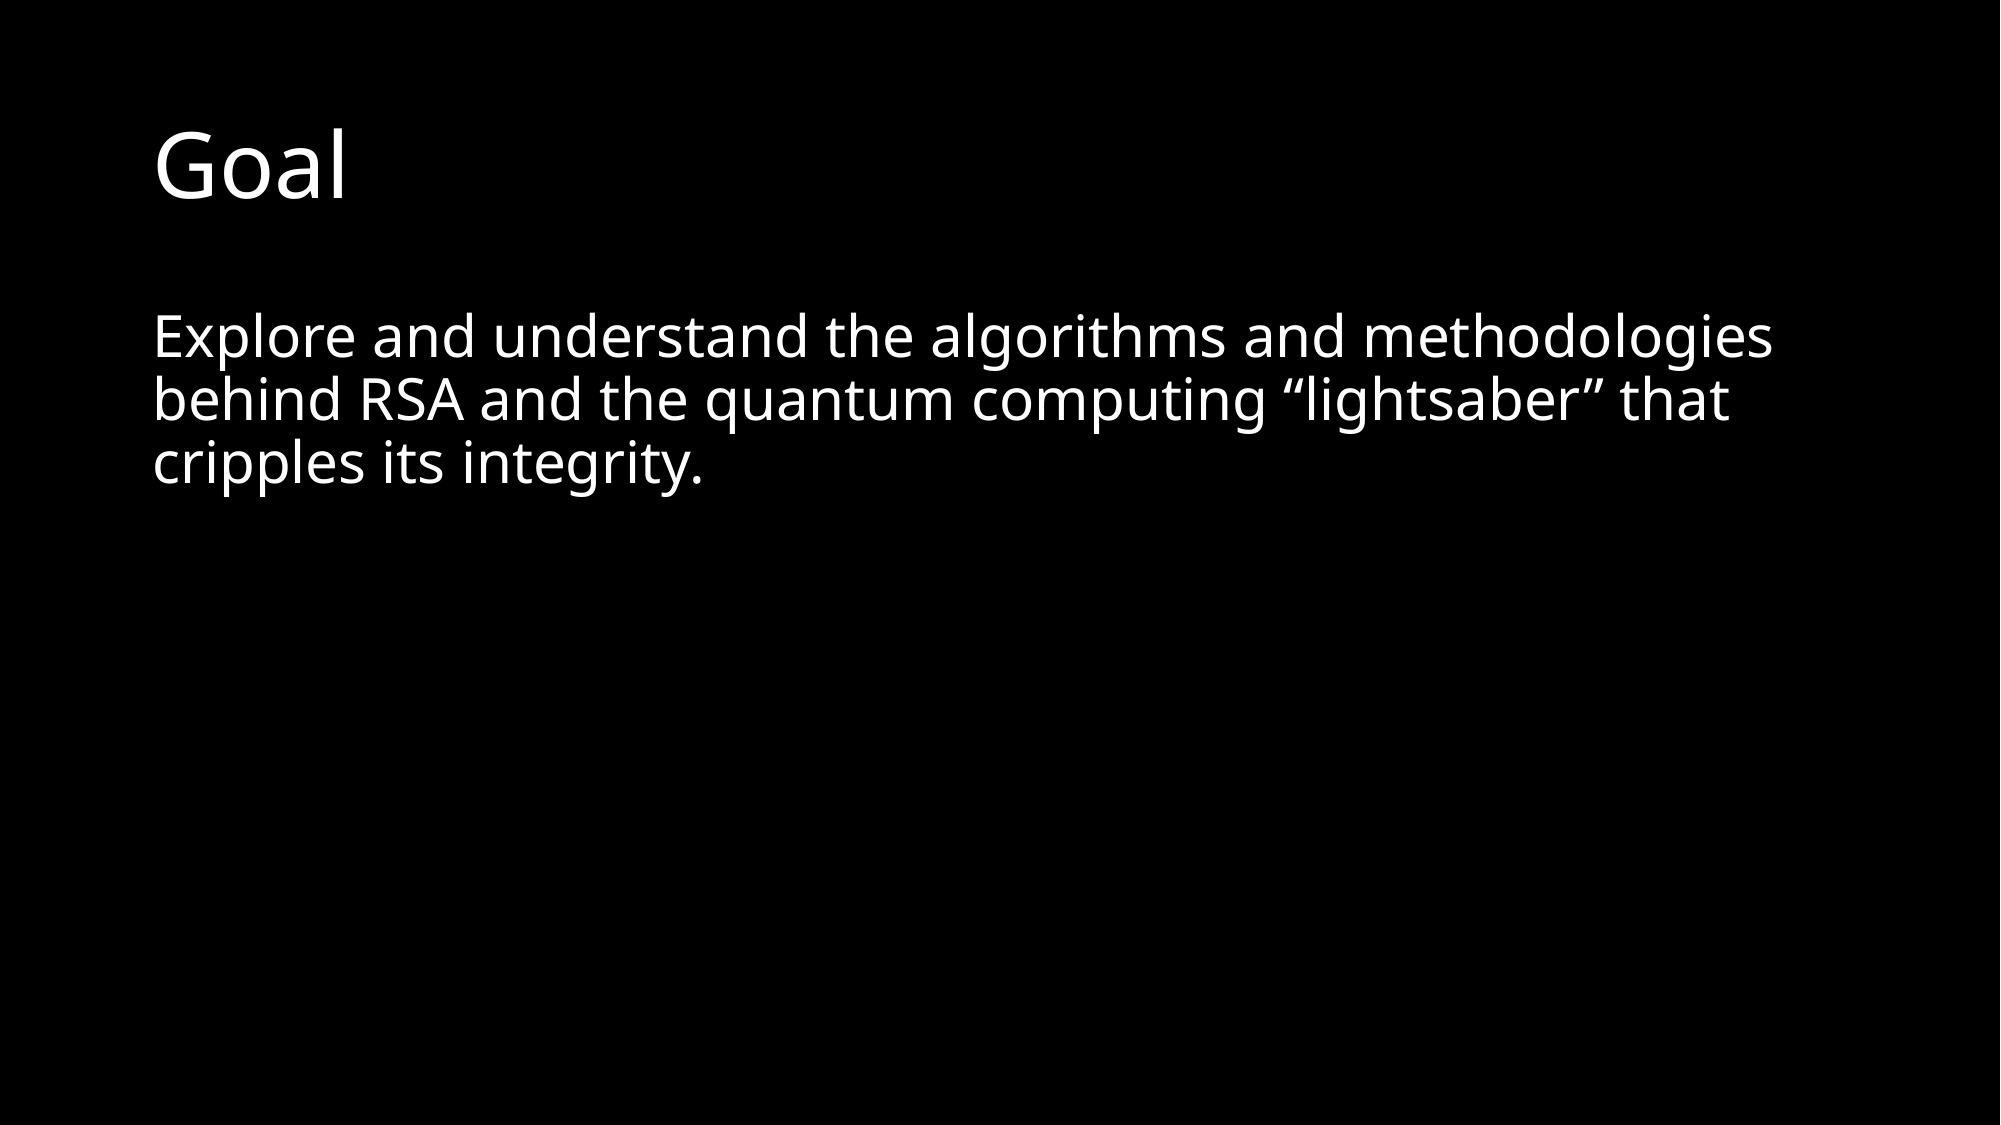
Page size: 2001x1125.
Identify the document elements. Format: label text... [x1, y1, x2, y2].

list Explore and understand the algorithms and methodologies behind RSA and the quantum computing “lightsaber” that cripples its integrity. [137, 299, 1863, 1014]
title Goal [137, 59, 1863, 278]
